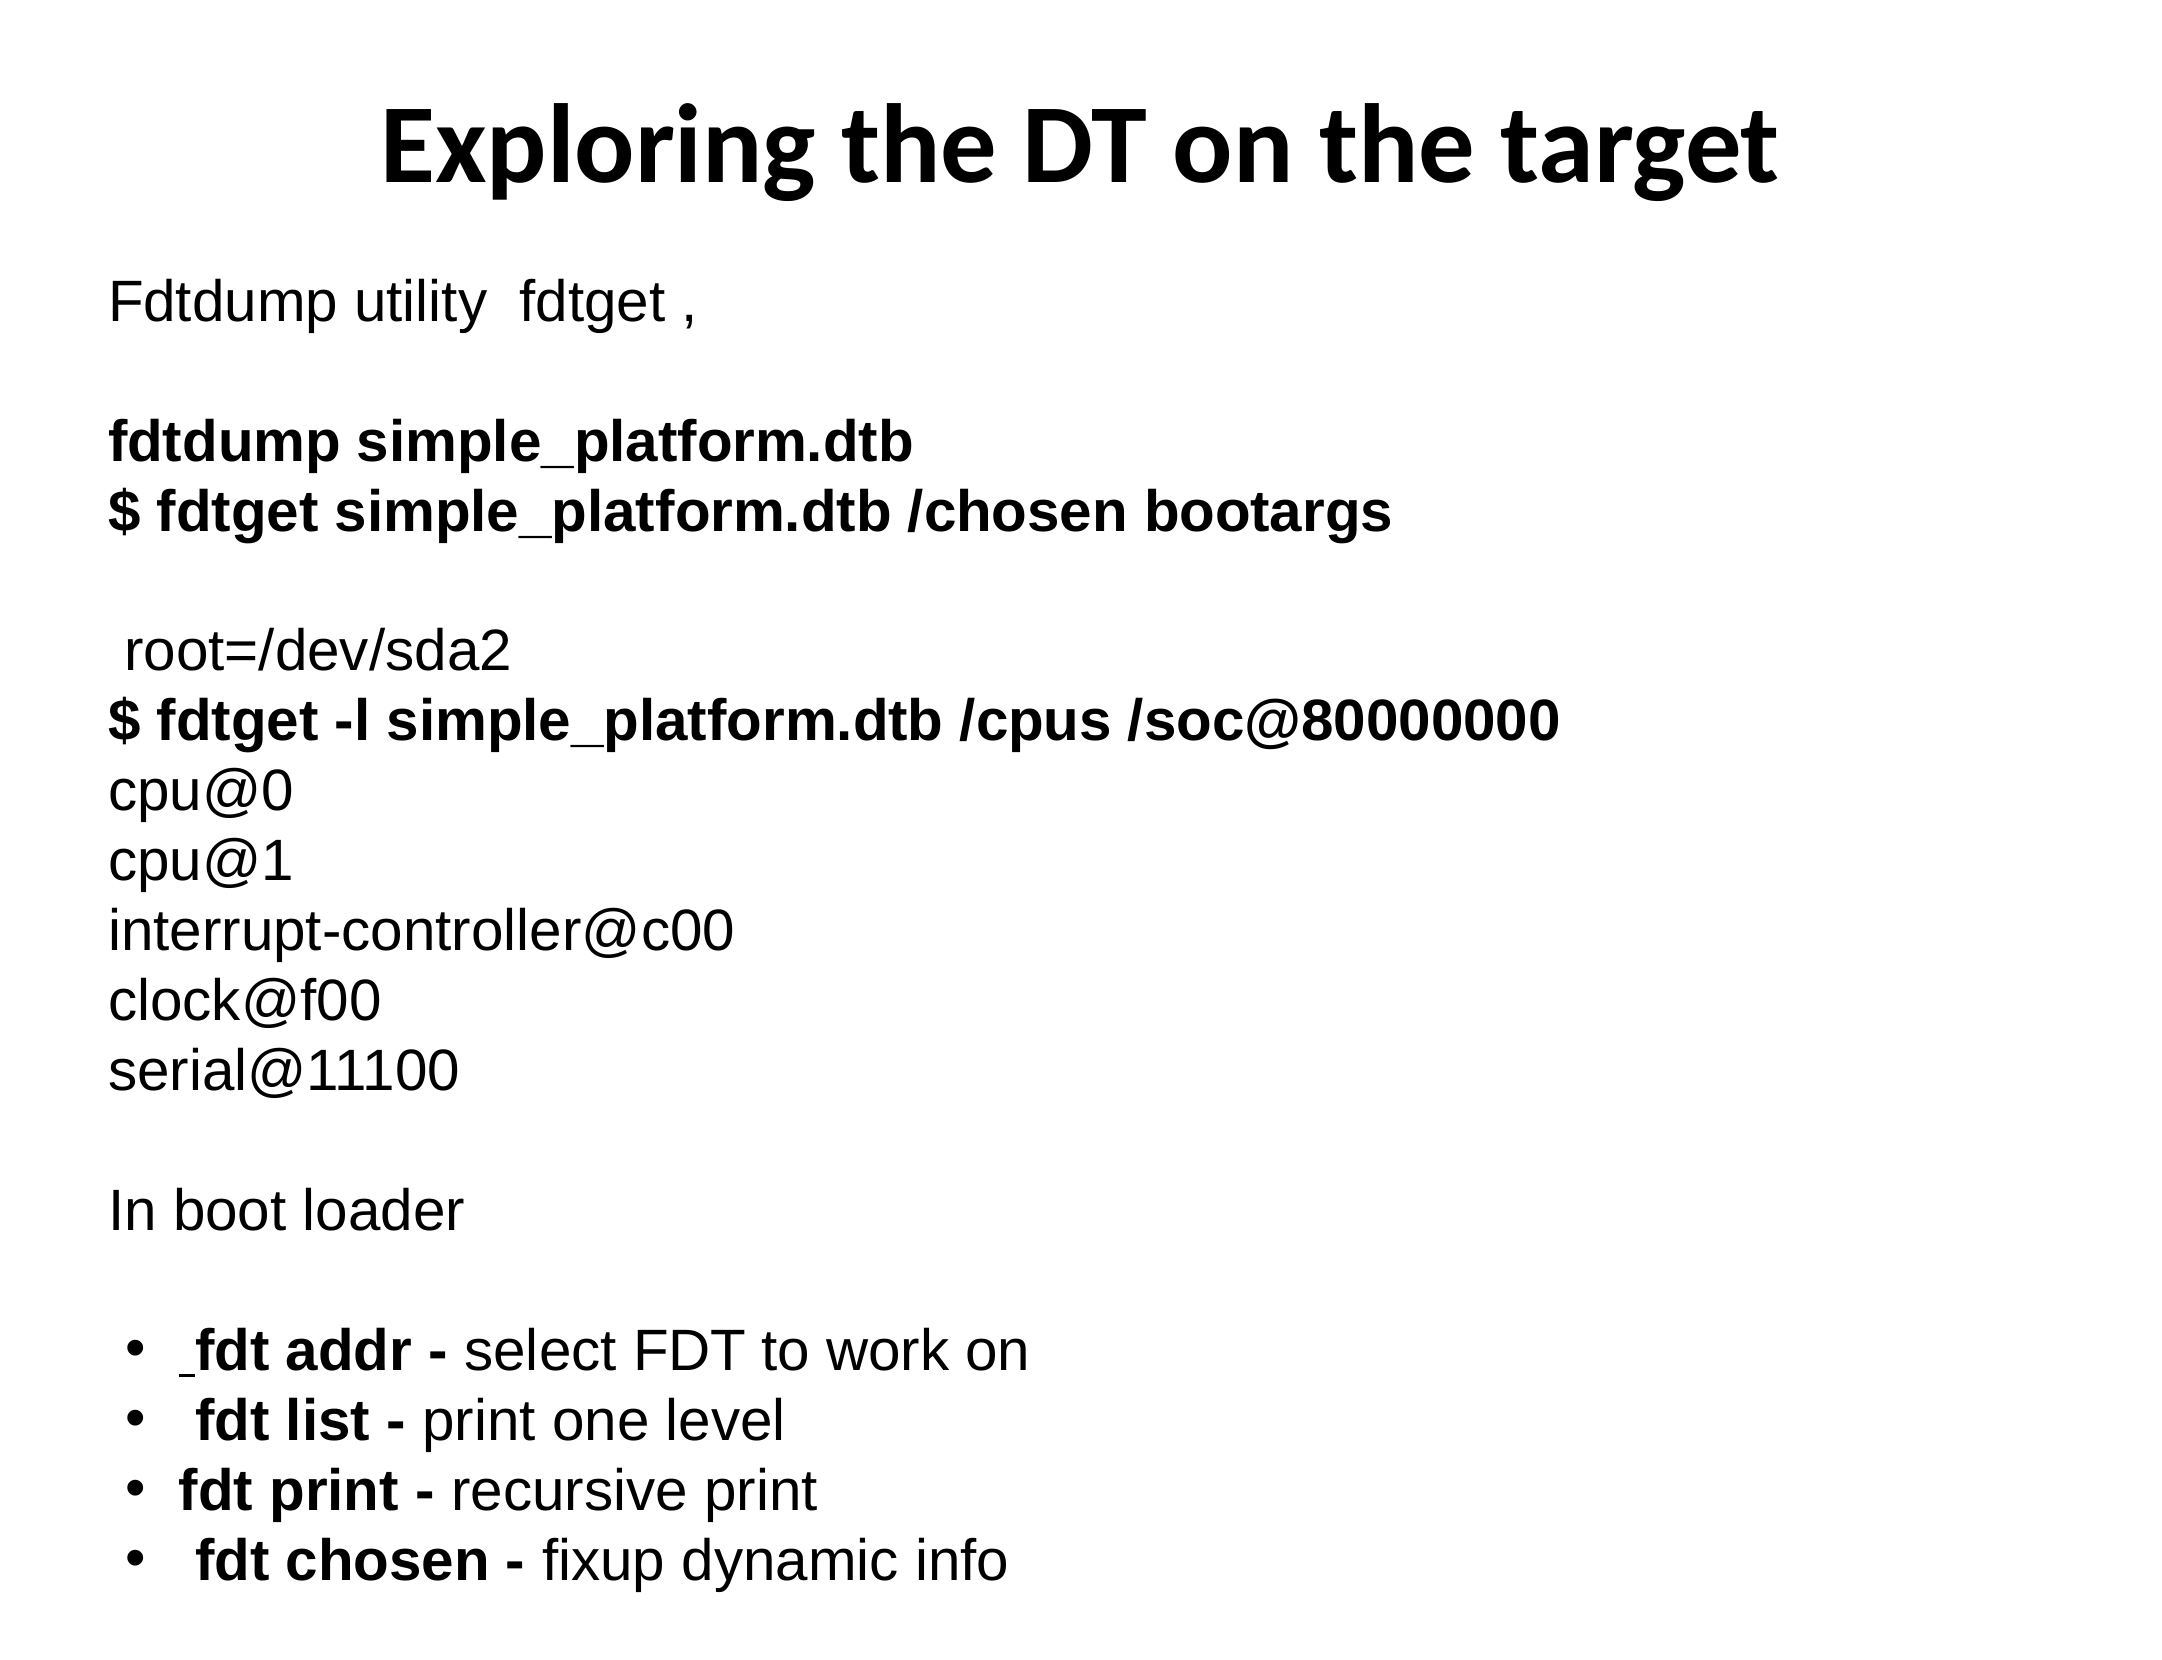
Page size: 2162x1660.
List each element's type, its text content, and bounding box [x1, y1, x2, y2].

title Exploring the DT on the target [108, 66, 2054, 262]
list Fdtdump utility fdtget , fdtdump simple_platform.dtb $ fdtget simple_platform.dtb /chosen bootargs root=/dev/sda2 $ fdtget -l simple_platform.dtb /cpus /soc@80000000 cpu@0 cpu@1 interrupt-controller@c00 clock@f00 serial@11100 In boot loader fdt addr - select FDT to work on fdt list - print one level fdt print - recursive print fdt chosen - fixup dynamic info [108, 262, 2162, 1363]
